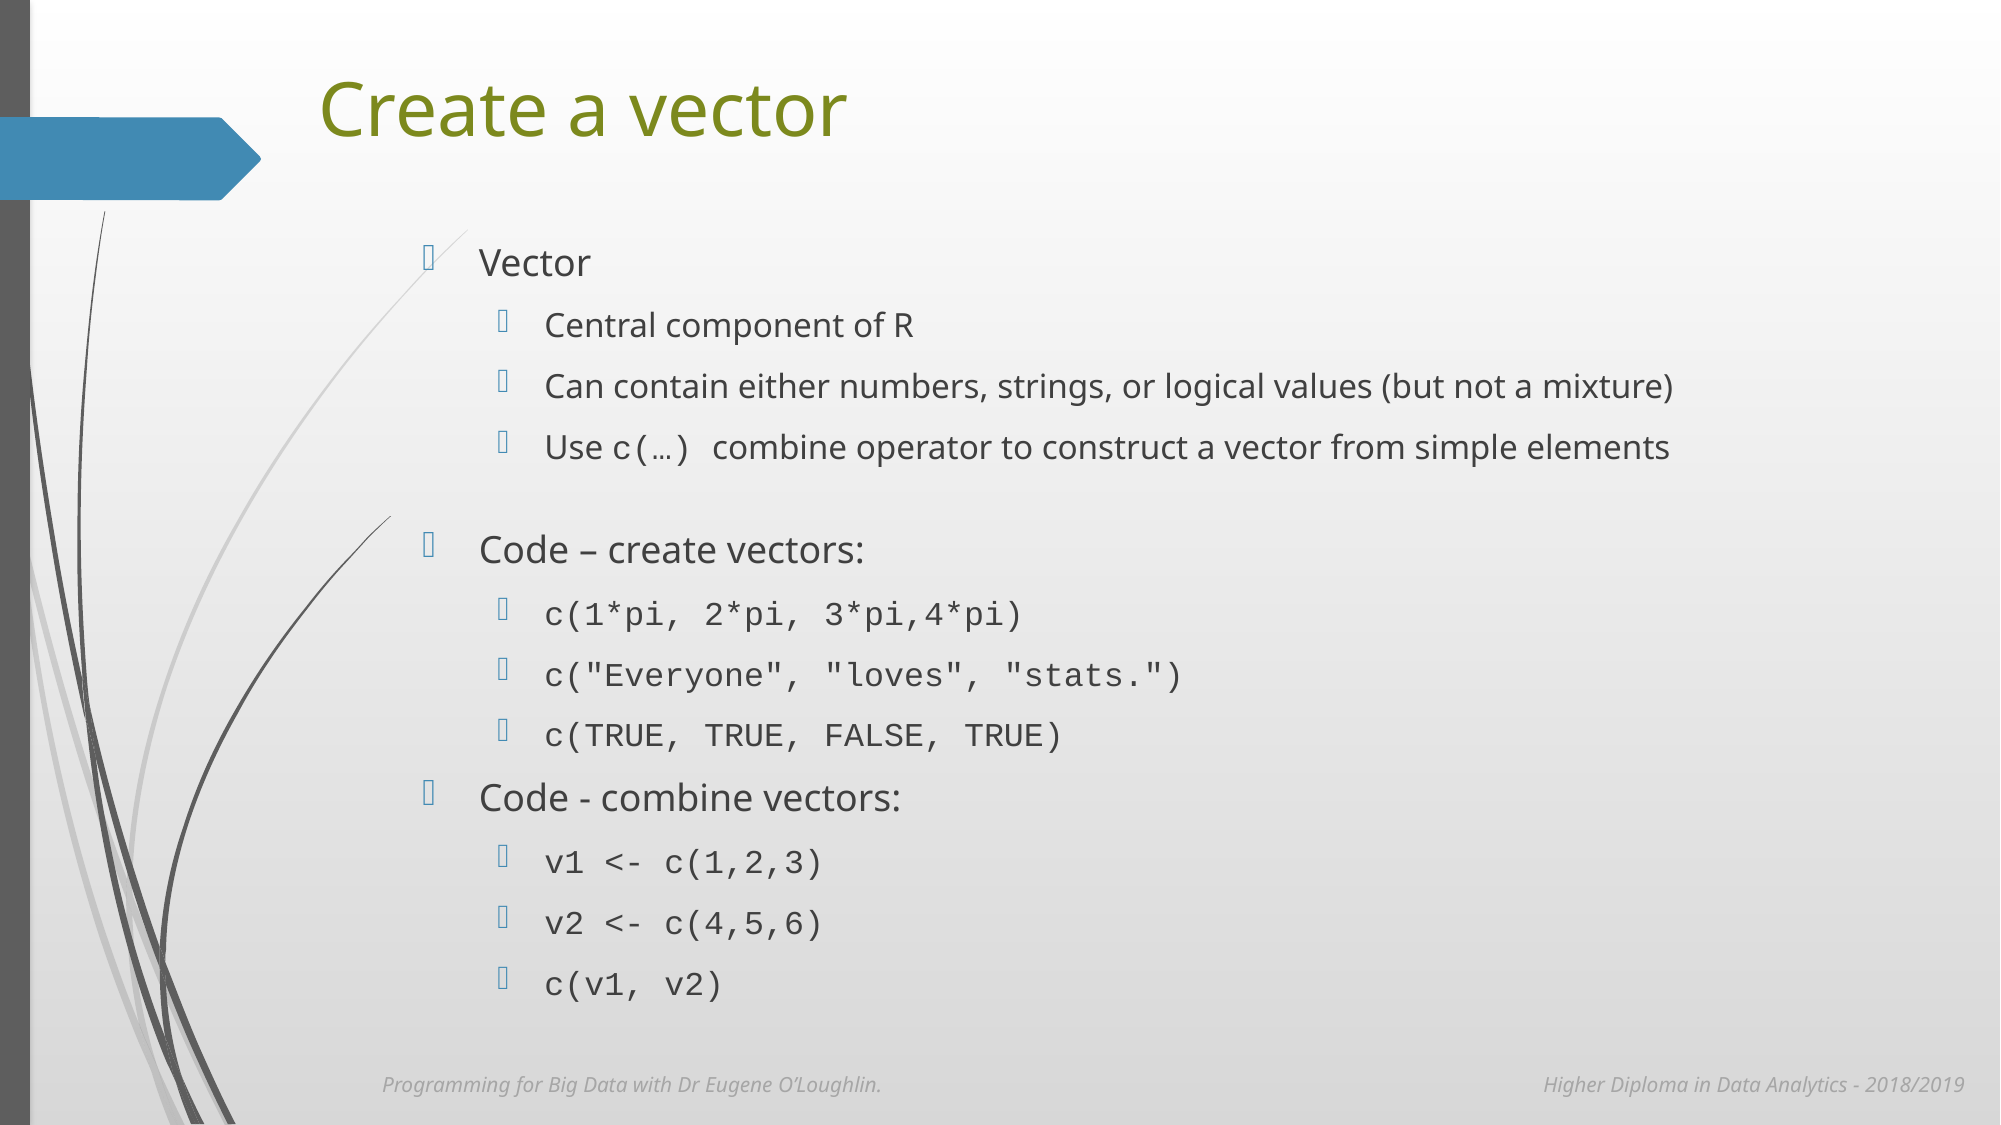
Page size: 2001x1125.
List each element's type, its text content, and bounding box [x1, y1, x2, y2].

title Create a vector [303, 53, 1924, 201]
list Vector Central component of R Can contain either numbers, strings, or logical values (but not a mixture) Use c(…) combine operator to construct a vector from simple elements Code – create vectors: c(1*pi, 2*pi, 3*pi,4*pi) c("Everyone", "loves", "stats.") c(TRUE, TRUE, FALSE, TRUE) Code - combine vectors: v1 <- c(1,2,3) v2 <- c(4,5,6) c(v1, v2) [407, 231, 1924, 1038]
